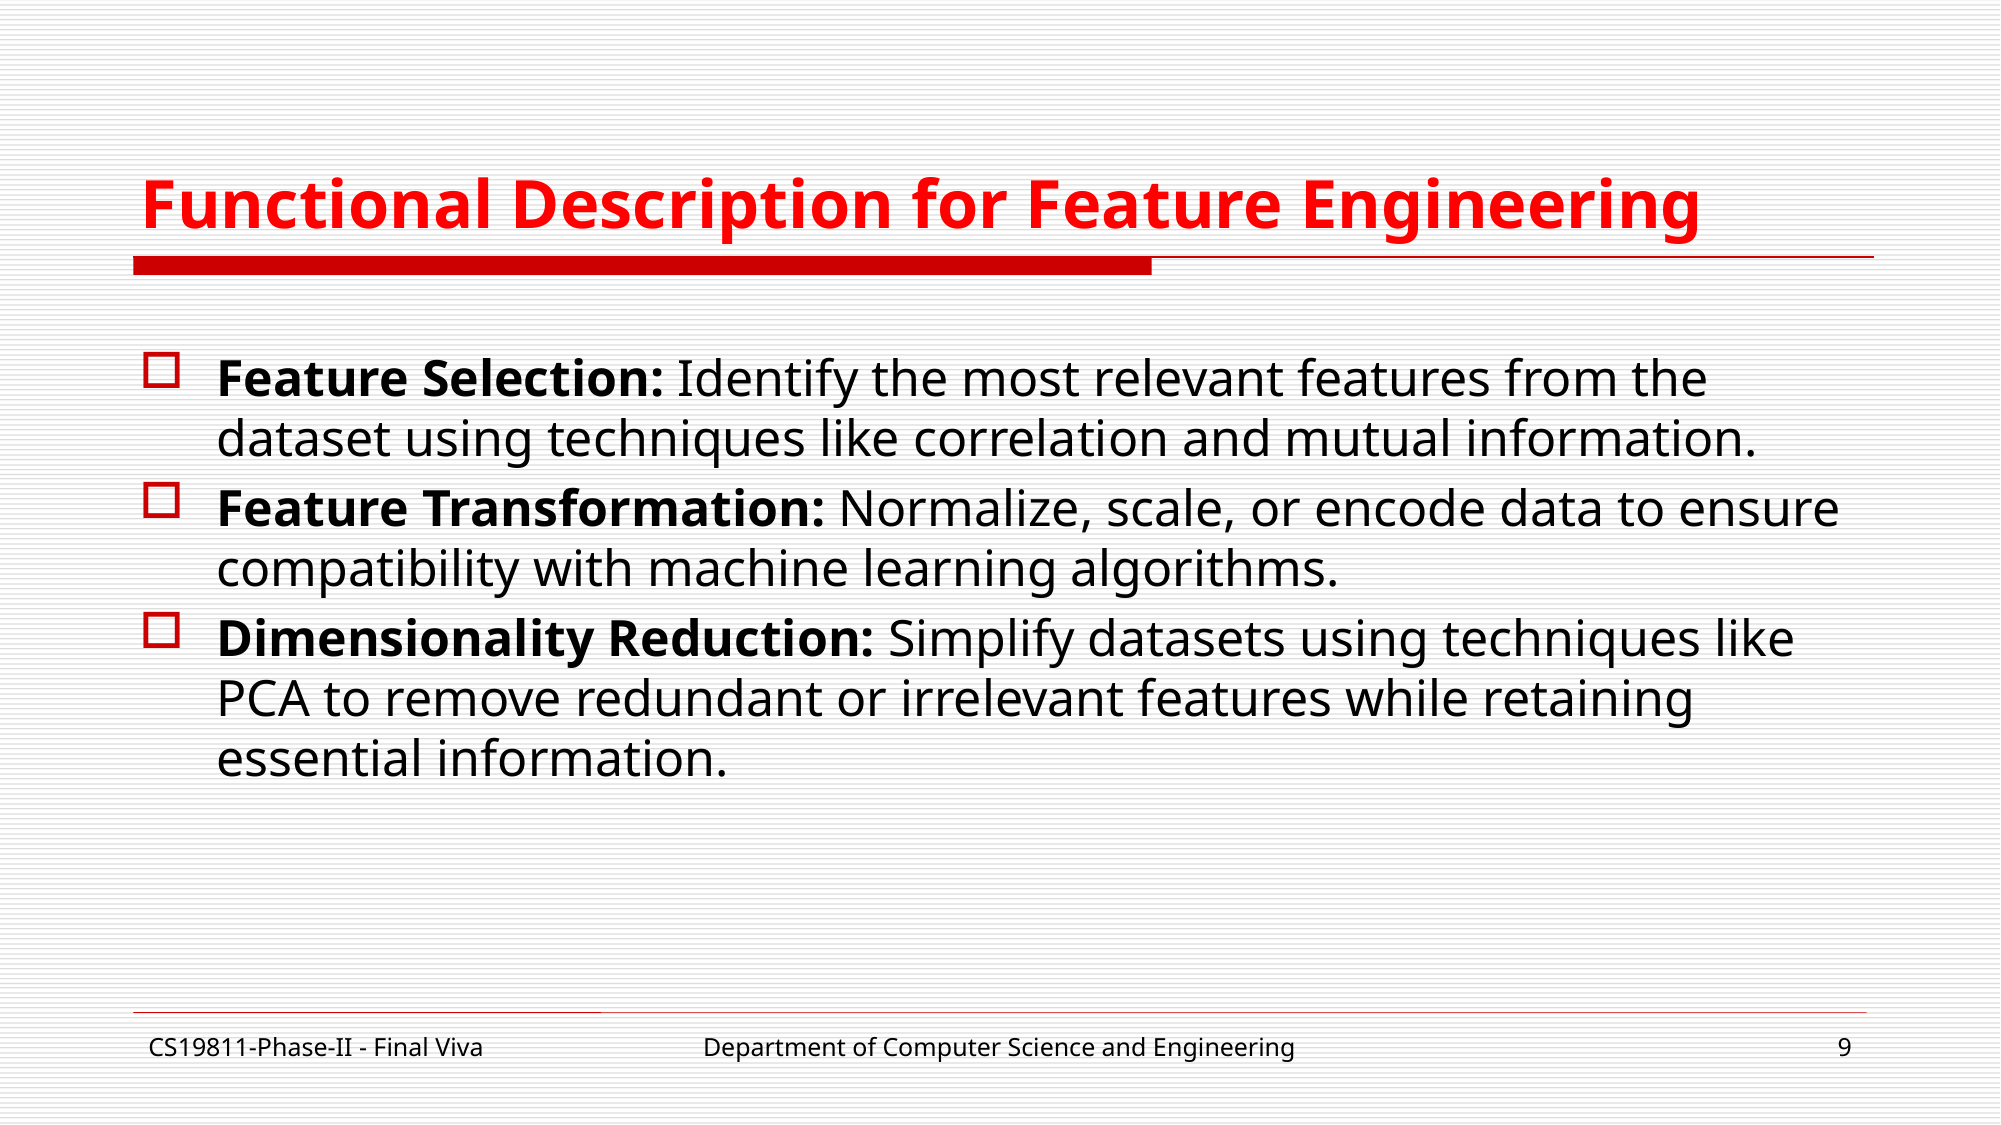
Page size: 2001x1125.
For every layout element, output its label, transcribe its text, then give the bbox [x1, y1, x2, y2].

footer Department of Computer Science and Engineering [683, 1024, 1317, 1103]
picture [0, 0, 2001, 1125]
title Functional Description for Feature Engineering [125, 50, 1876, 250]
slide_number 9 [1433, 1024, 1867, 1103]
list Feature Selection: Identify the most relevant features from the dataset using techniques like correlation and mutual information. Feature Transformation: Normalize, scale, or encode data to ensure compatibility with machine learning algorithms. Dimensionality Reduction: Simplify datasets using techniques like PCA to remove redundant or irrelevant features while retaining essential information. [124, 249, 1875, 950]
slide_number CS19811-Phase-II - Final Viva [133, 1024, 567, 1103]
